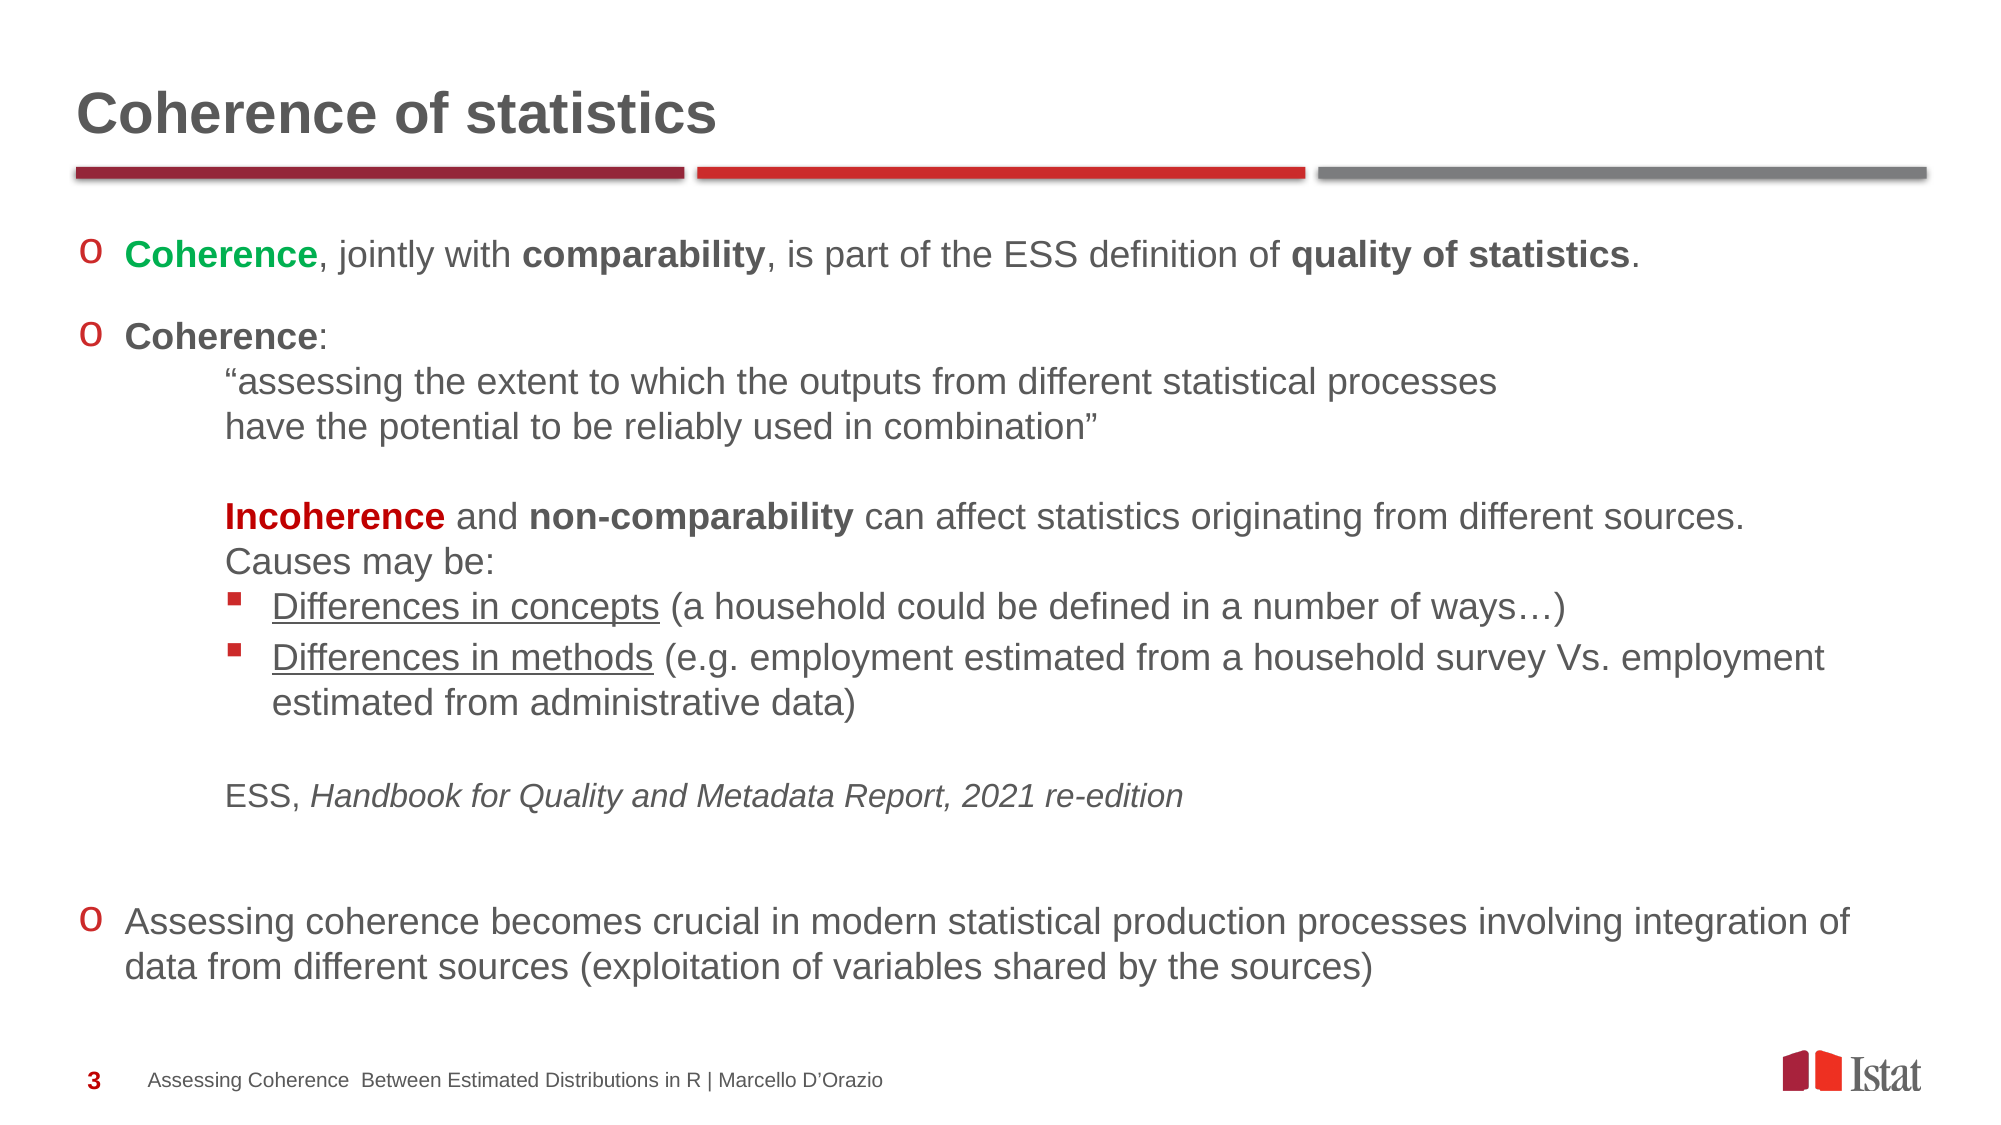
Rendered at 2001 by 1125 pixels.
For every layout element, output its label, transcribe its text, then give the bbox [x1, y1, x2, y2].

list Coherence, jointly with comparability, is part of the ESS definition of quality of statistics. Coherence: “assessing the extent to which the outputs from different statistical processes have the potential to be reliably used in combination” Incoherence and non-comparability can affect statistics originating from different sources. Causes may be: Differences in concepts (a household could be defined in a number of ways…) Differences in methods (e.g. employment estimated from a household survey Vs. employment estimated from administrative data) ESS, Handbook for Quality and Metadata Report, 2021 re-edition Assessing coherence becomes crucial in modern statistical production processes involving integration of data from different sources (exploitation of variables shared by the sources) [77, 229, 1926, 965]
slide_number 3 [53, 1049, 136, 1110]
footer Assessing Coherence Between Estimated Distributions in R | Marcello D’Orazio [147, 1048, 1730, 1092]
title Coherence of statistics [76, 82, 1926, 146]
